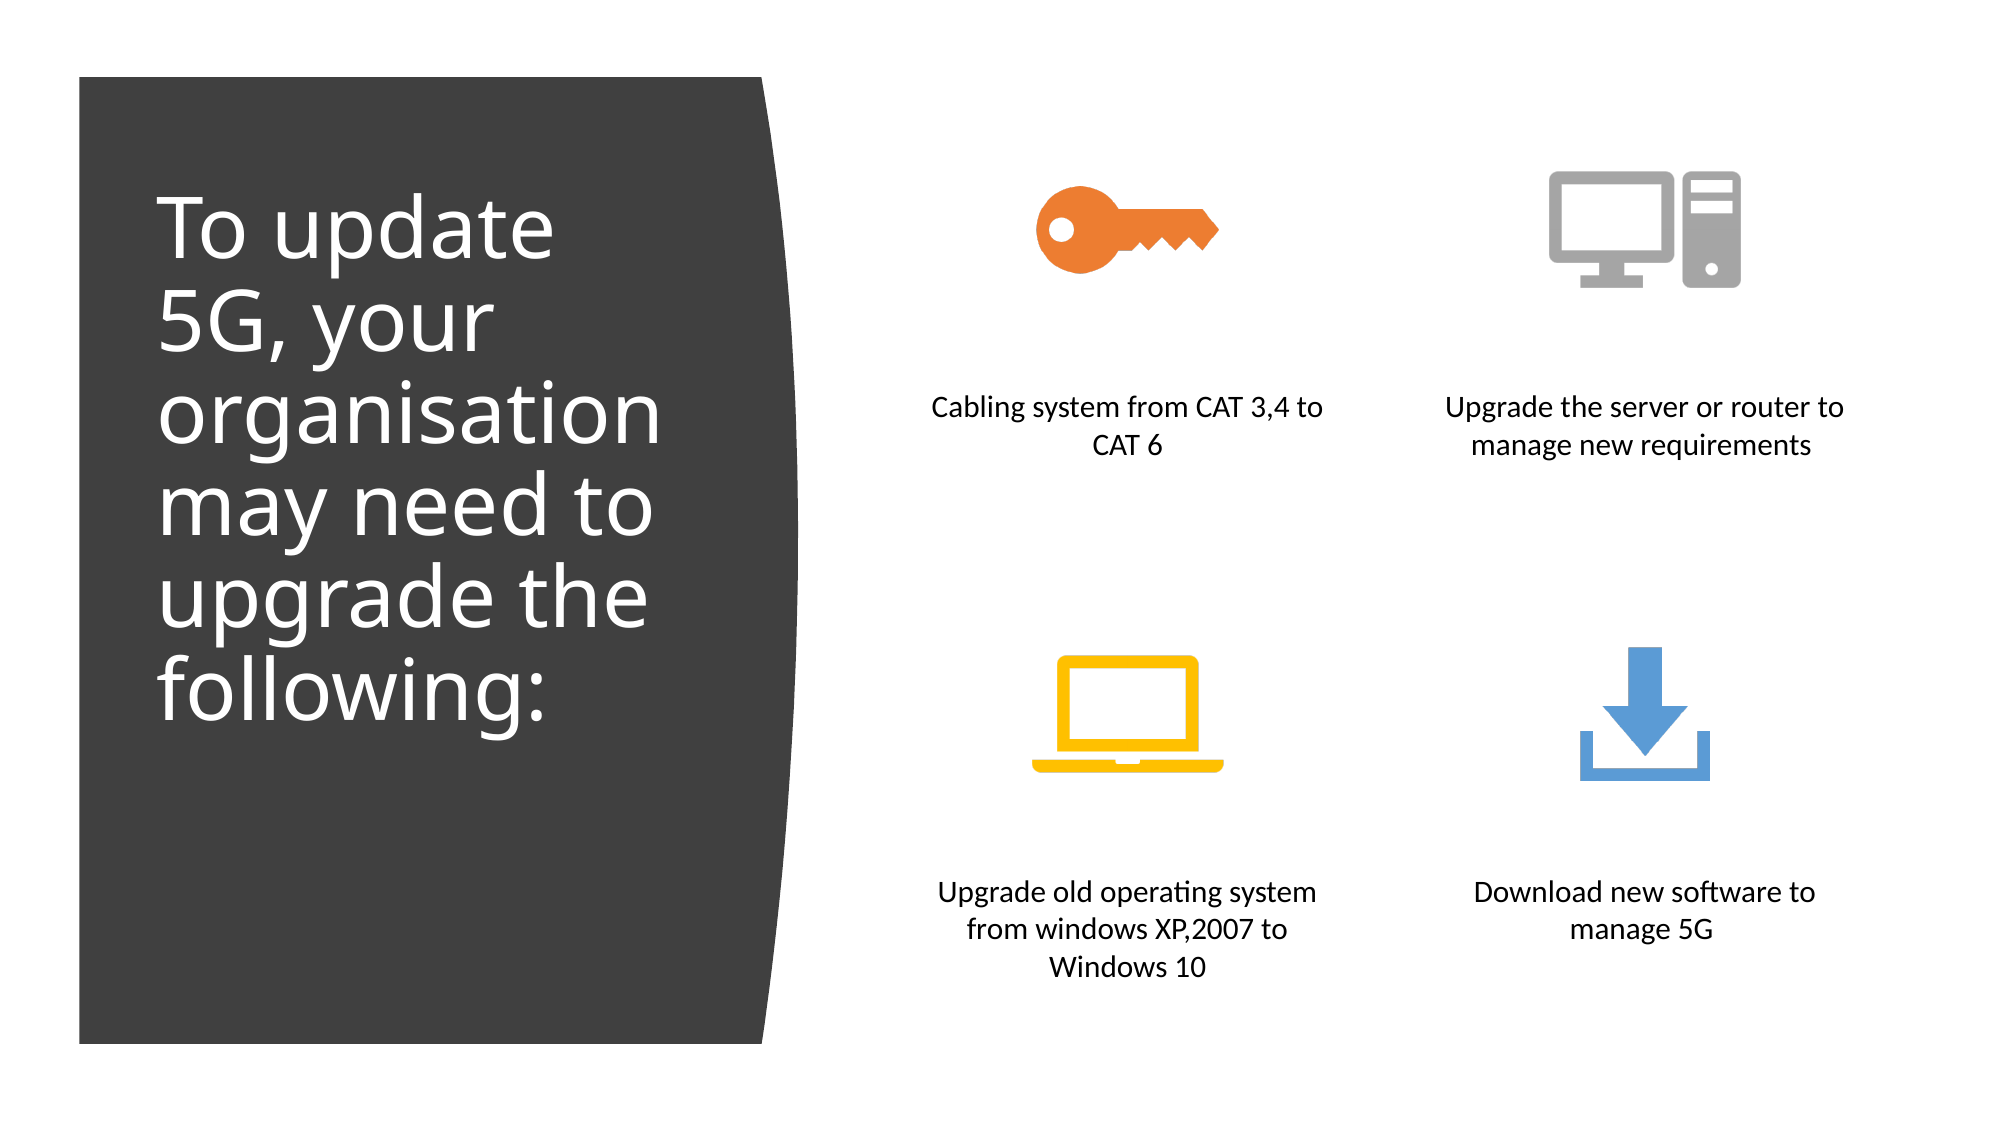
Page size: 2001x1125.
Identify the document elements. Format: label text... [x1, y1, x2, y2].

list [852, 77, 1921, 1043]
title To update 5G, your organisation may need to upgrade the following: [141, 166, 702, 953]
text_box [78, 76, 800, 1045]
